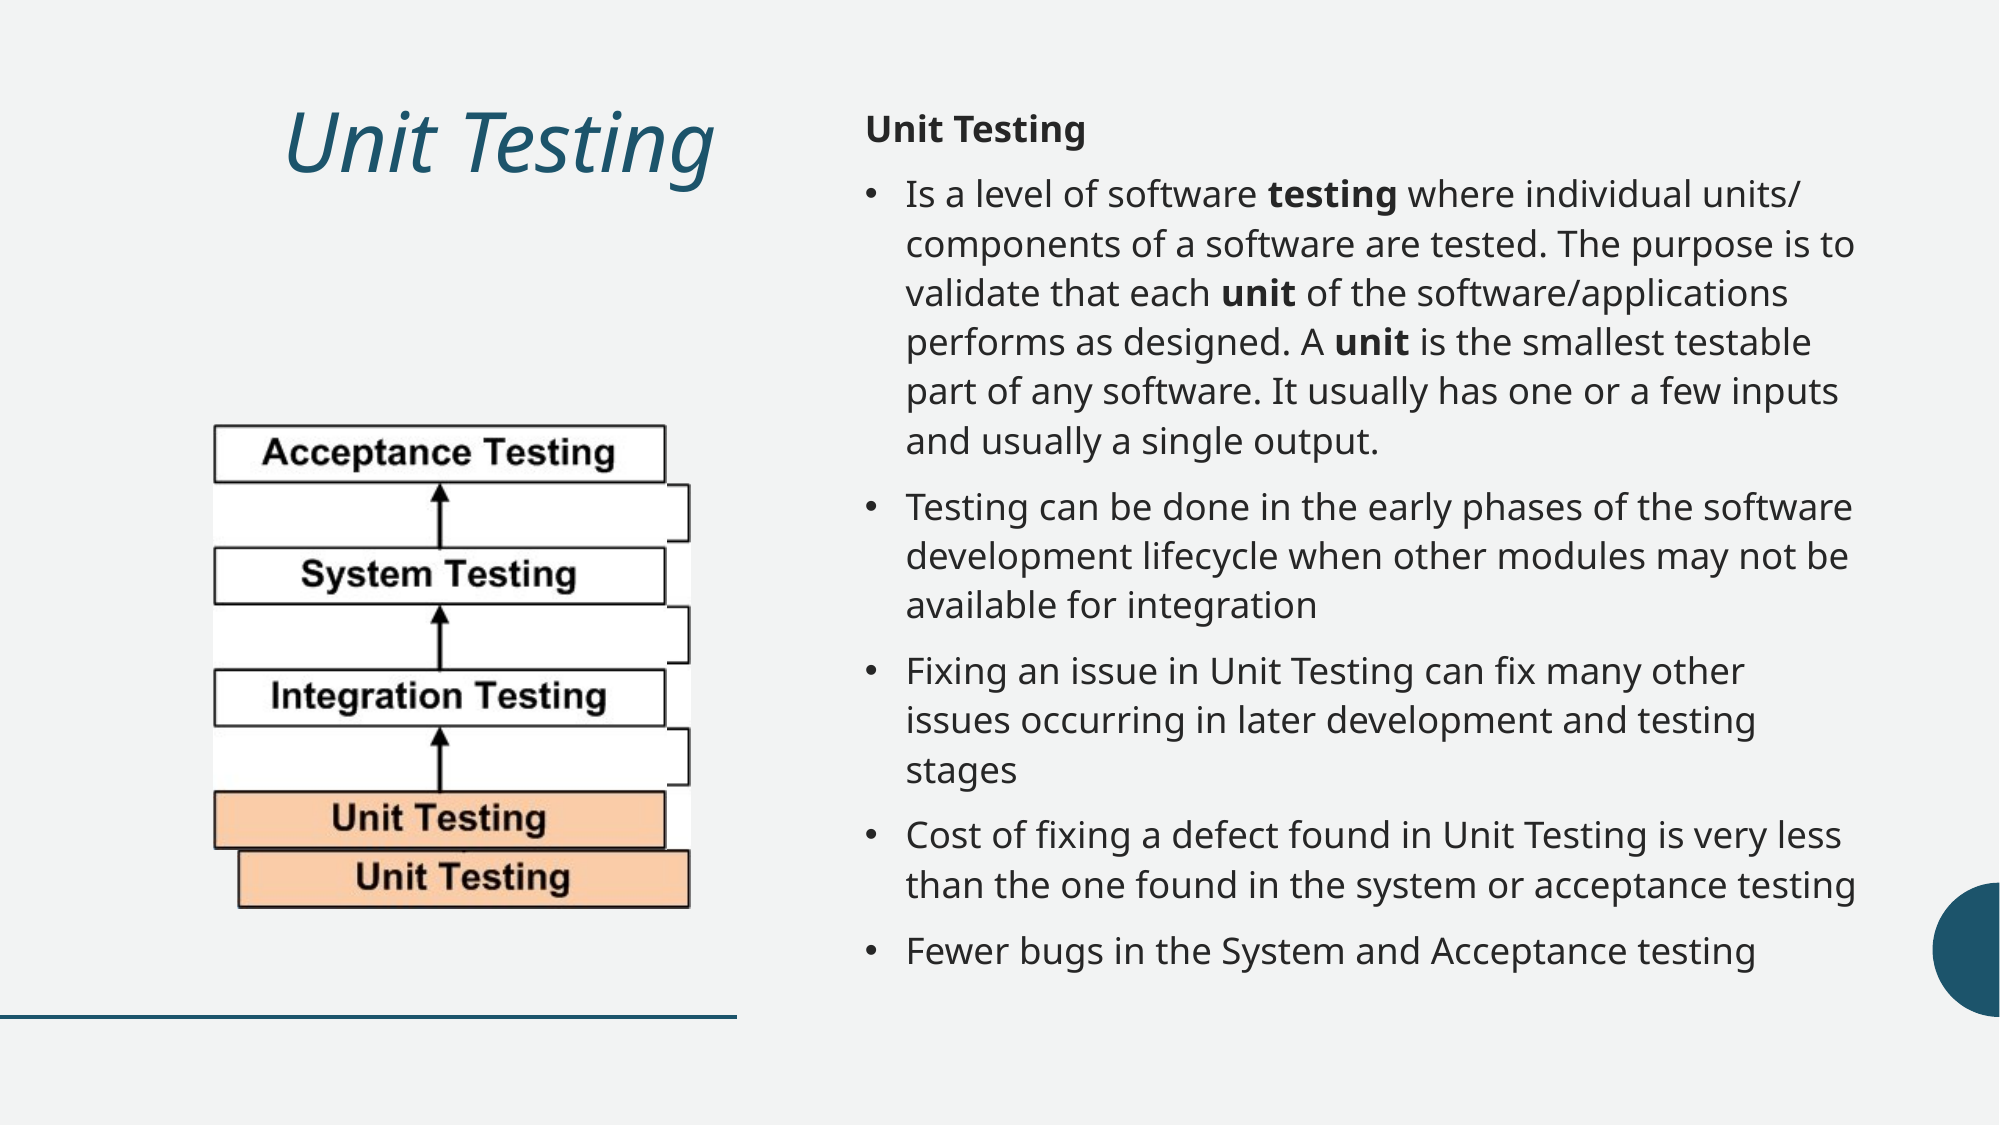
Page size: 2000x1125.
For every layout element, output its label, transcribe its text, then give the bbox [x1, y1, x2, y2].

title Unit Testing [124, 91, 755, 407]
picture [213, 424, 667, 851]
list Unit Testing Is a level of software testing where individual units/ components of a software are tested. The purpose is to validate that each unit of the software/applications performs as designed. A unit is the smallest testable part of any software. It usually has one or a few inputs and usually a single output. Testing can be done in the early phases of the software development lifecycle when other modules may not be available for integration Fixing an issue in Unit Testing can fix many other issues occurring in later development and testing stages Cost of fixing a defect found in Unit Testing is very less than the one found in the system or acceptance testing Fewer bugs in the System and Acceptance testing [849, 92, 1875, 1015]
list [237, 483, 691, 909]
